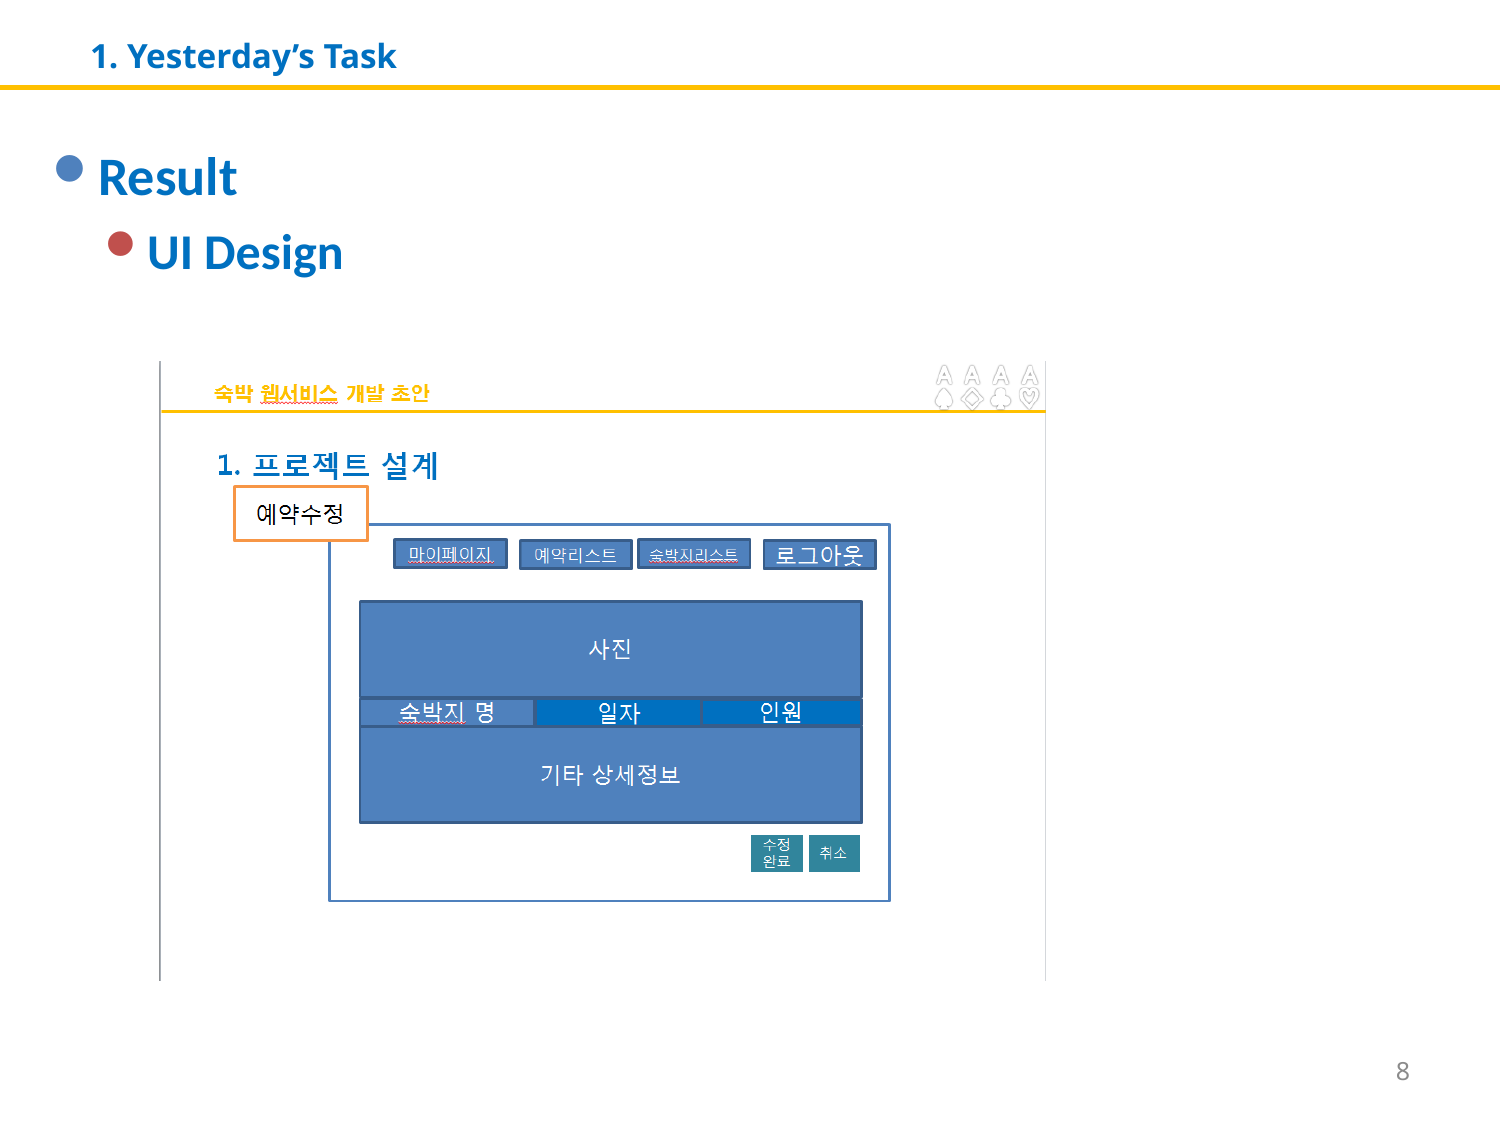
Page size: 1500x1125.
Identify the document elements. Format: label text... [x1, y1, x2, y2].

text_box Result UI Design [37, 134, 1463, 1060]
title 1. Yesterday’s Task [75, 19, 1425, 91]
picture [159, 361, 1046, 981]
slide_number 8 [1074, 1060, 1425, 1103]
